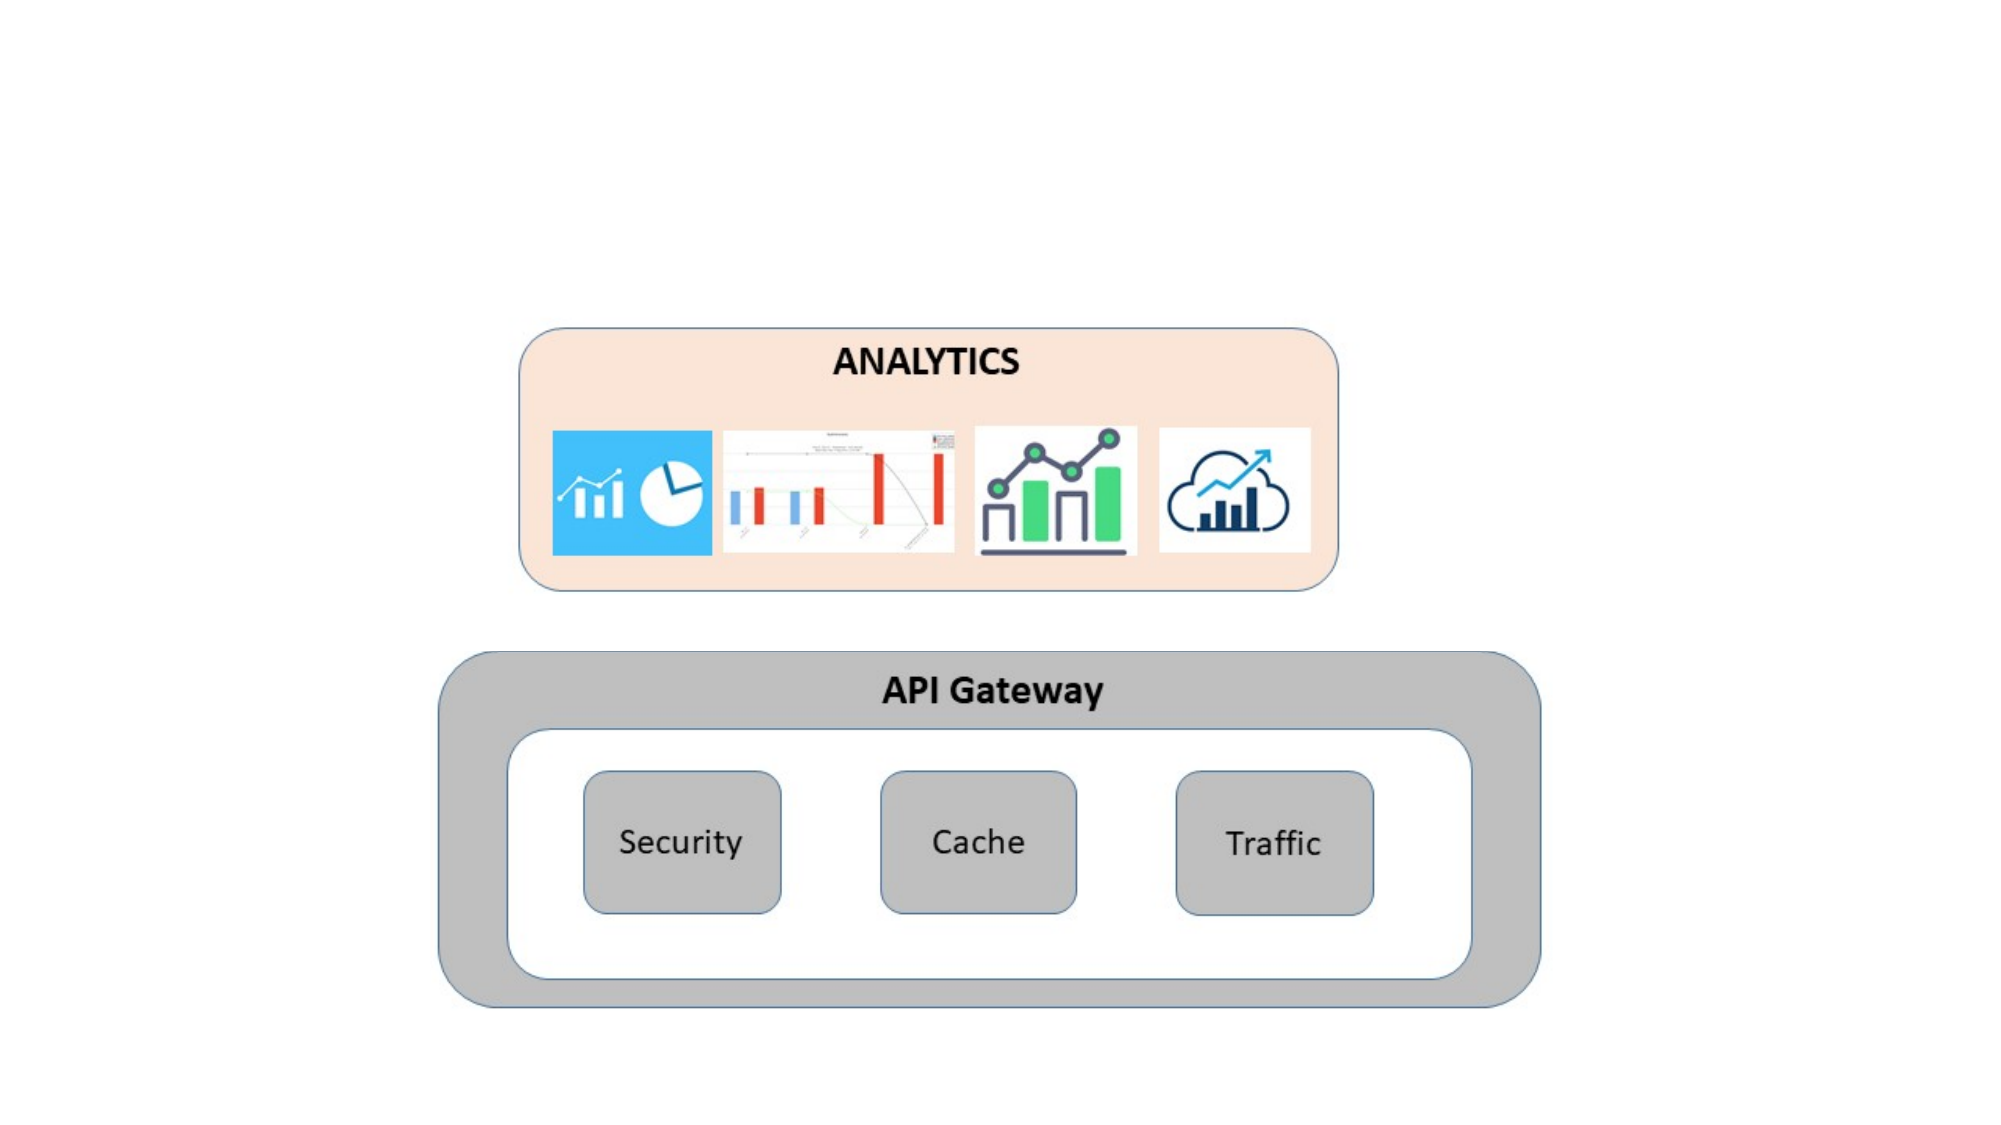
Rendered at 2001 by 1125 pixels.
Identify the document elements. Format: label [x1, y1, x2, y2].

picture [430, 651, 2001, 1028]
picture [503, 0, 1910, 620]
